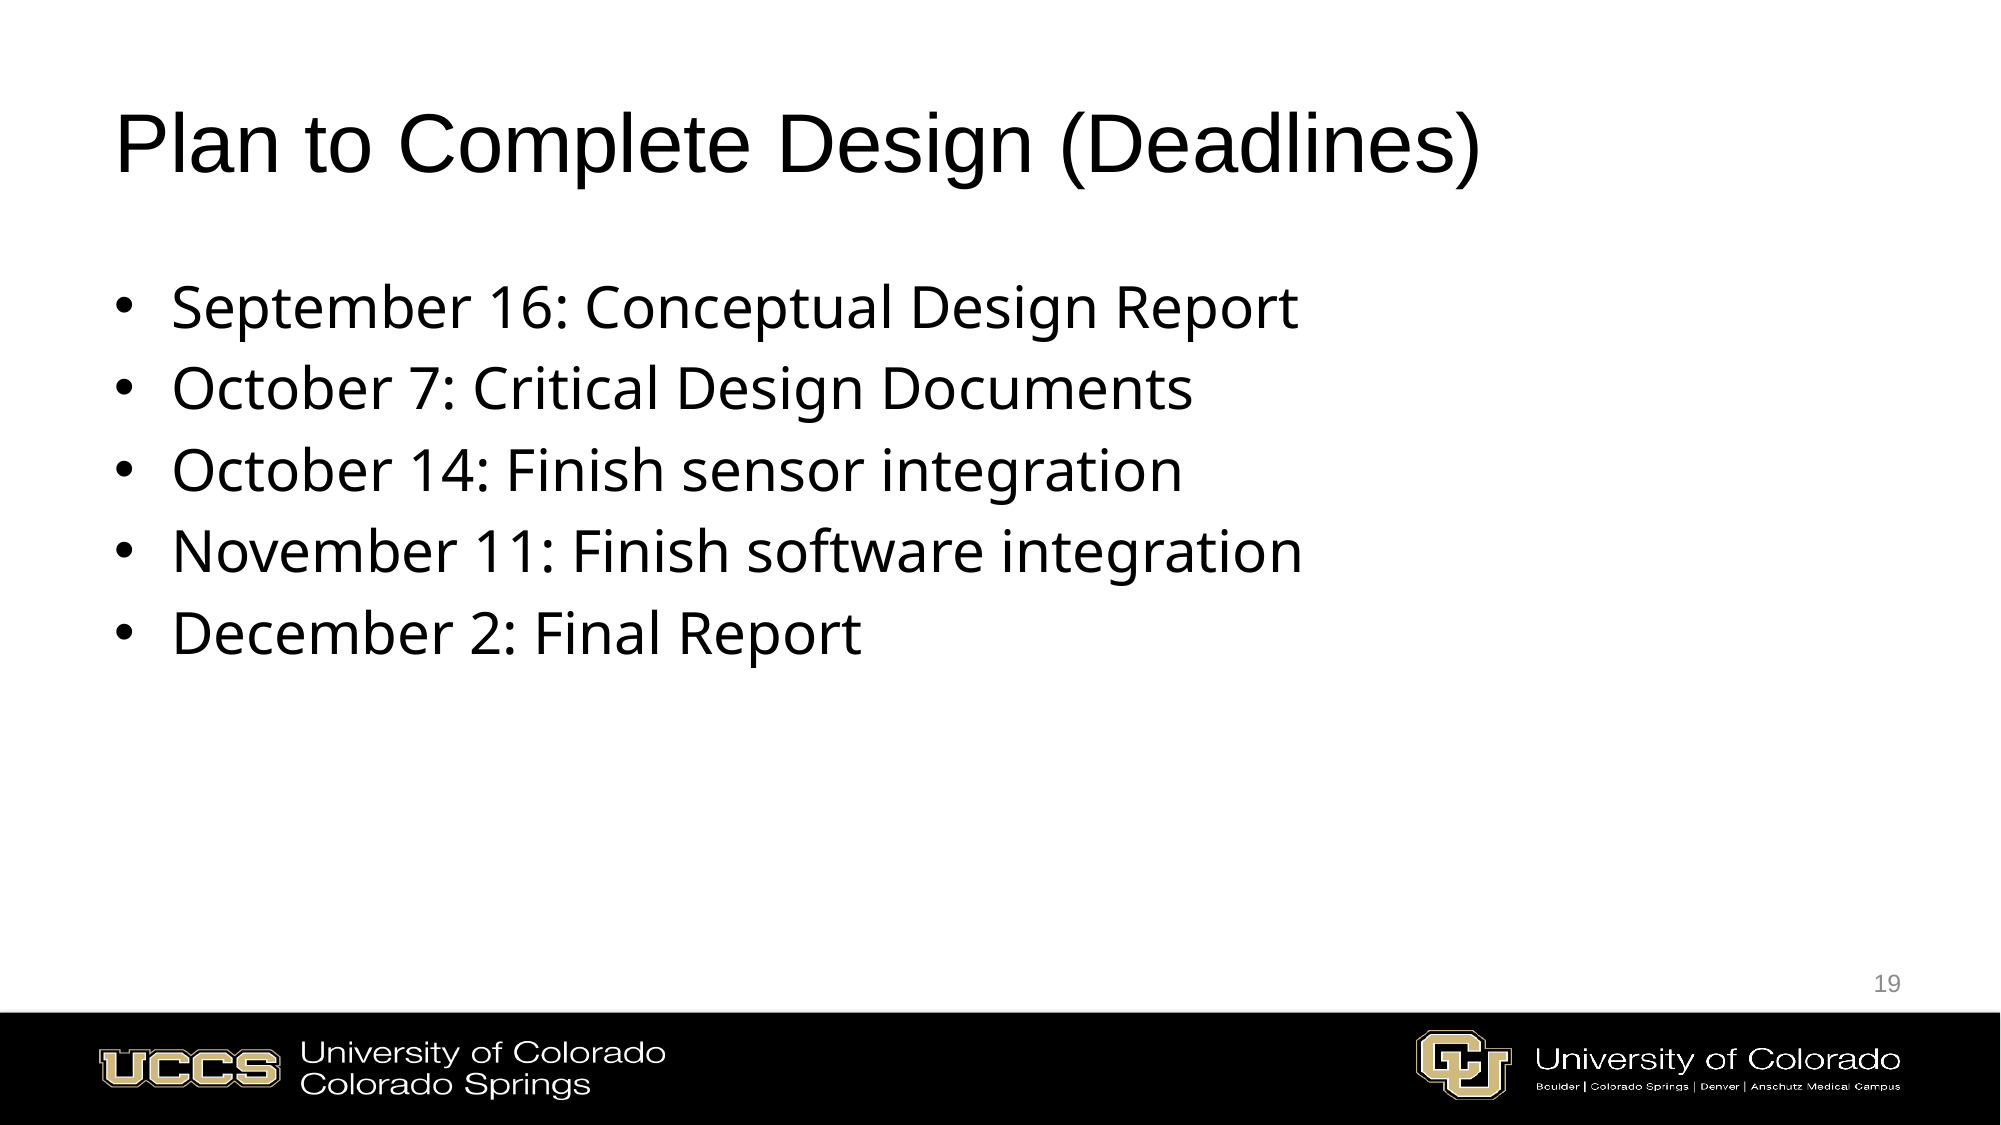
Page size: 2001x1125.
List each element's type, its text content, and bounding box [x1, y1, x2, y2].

list September 16: Conceptual Design Report October 7: Critical Design Documents October 14: Finish sensor integration November 11: Finish software integration December 2: Final Report [99, 262, 1900, 988]
picture [99, 1041, 665, 1100]
picture [1416, 1030, 1900, 1100]
title Plan to Complete Design (Deadlines) [99, 45, 1900, 233]
slide_number 19 [1449, 952, 1917, 1013]
